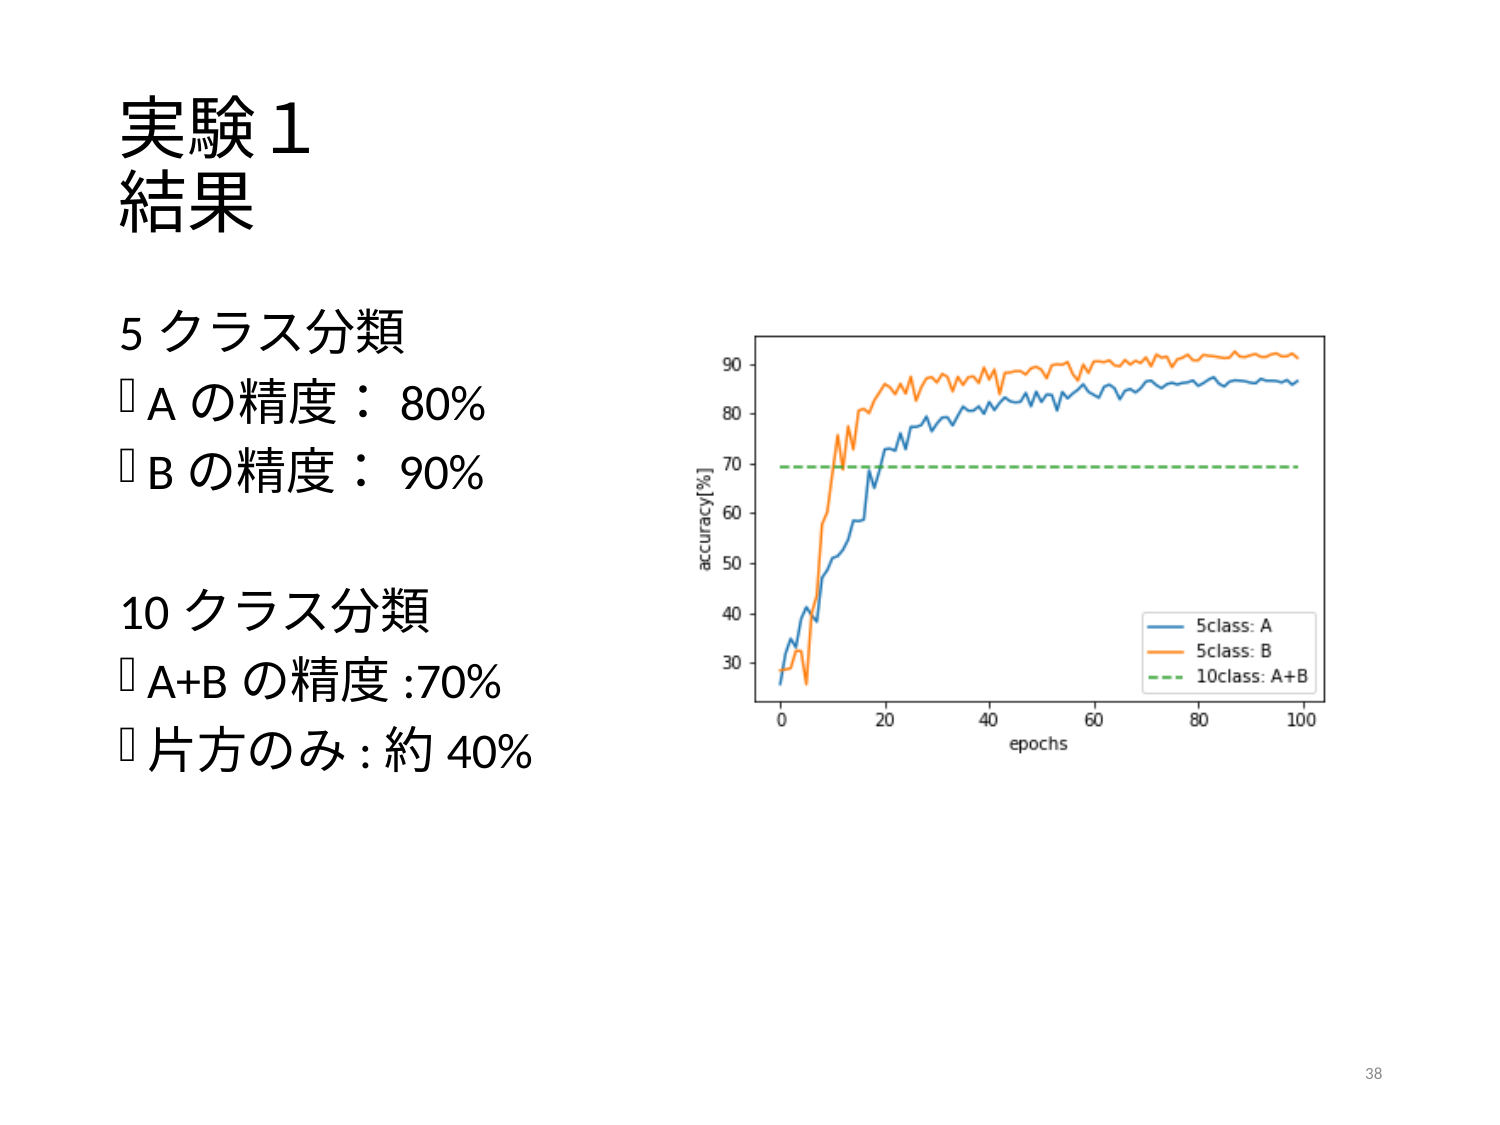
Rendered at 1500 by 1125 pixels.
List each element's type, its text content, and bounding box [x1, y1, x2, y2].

slide_number 38 [1060, 1042, 1398, 1103]
title 実験１ 結果 [103, 60, 1398, 278]
text_box 5クラス分類 Aの精度：80% Bの精度：90% 10クラス分類 A+Bの精度:70% 片方のみ:約40% [103, 299, 1398, 1014]
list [663, 277, 1397, 762]
